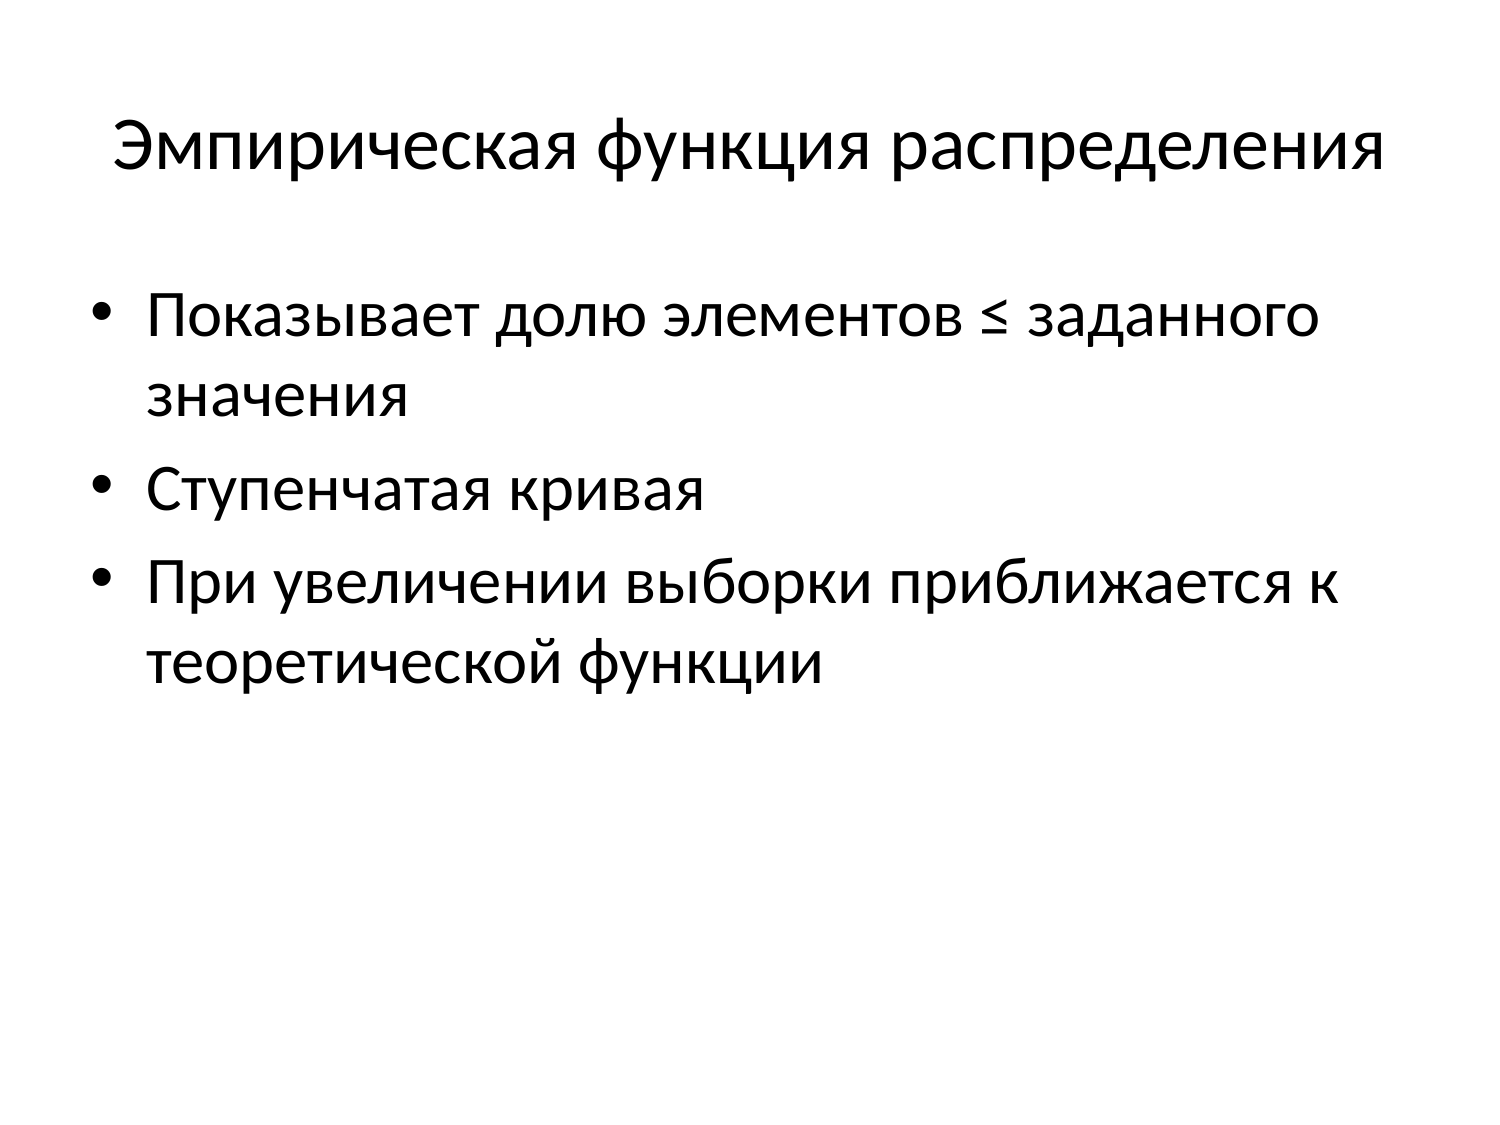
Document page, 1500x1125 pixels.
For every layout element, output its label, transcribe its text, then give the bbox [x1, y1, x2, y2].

title Эмпирическая функция распределения [75, 45, 1425, 233]
list Показывает долю элементов ≤ заданного значения Ступенчатая кривая При увеличении выборки приближается к теоретической функции [75, 262, 1425, 1005]
